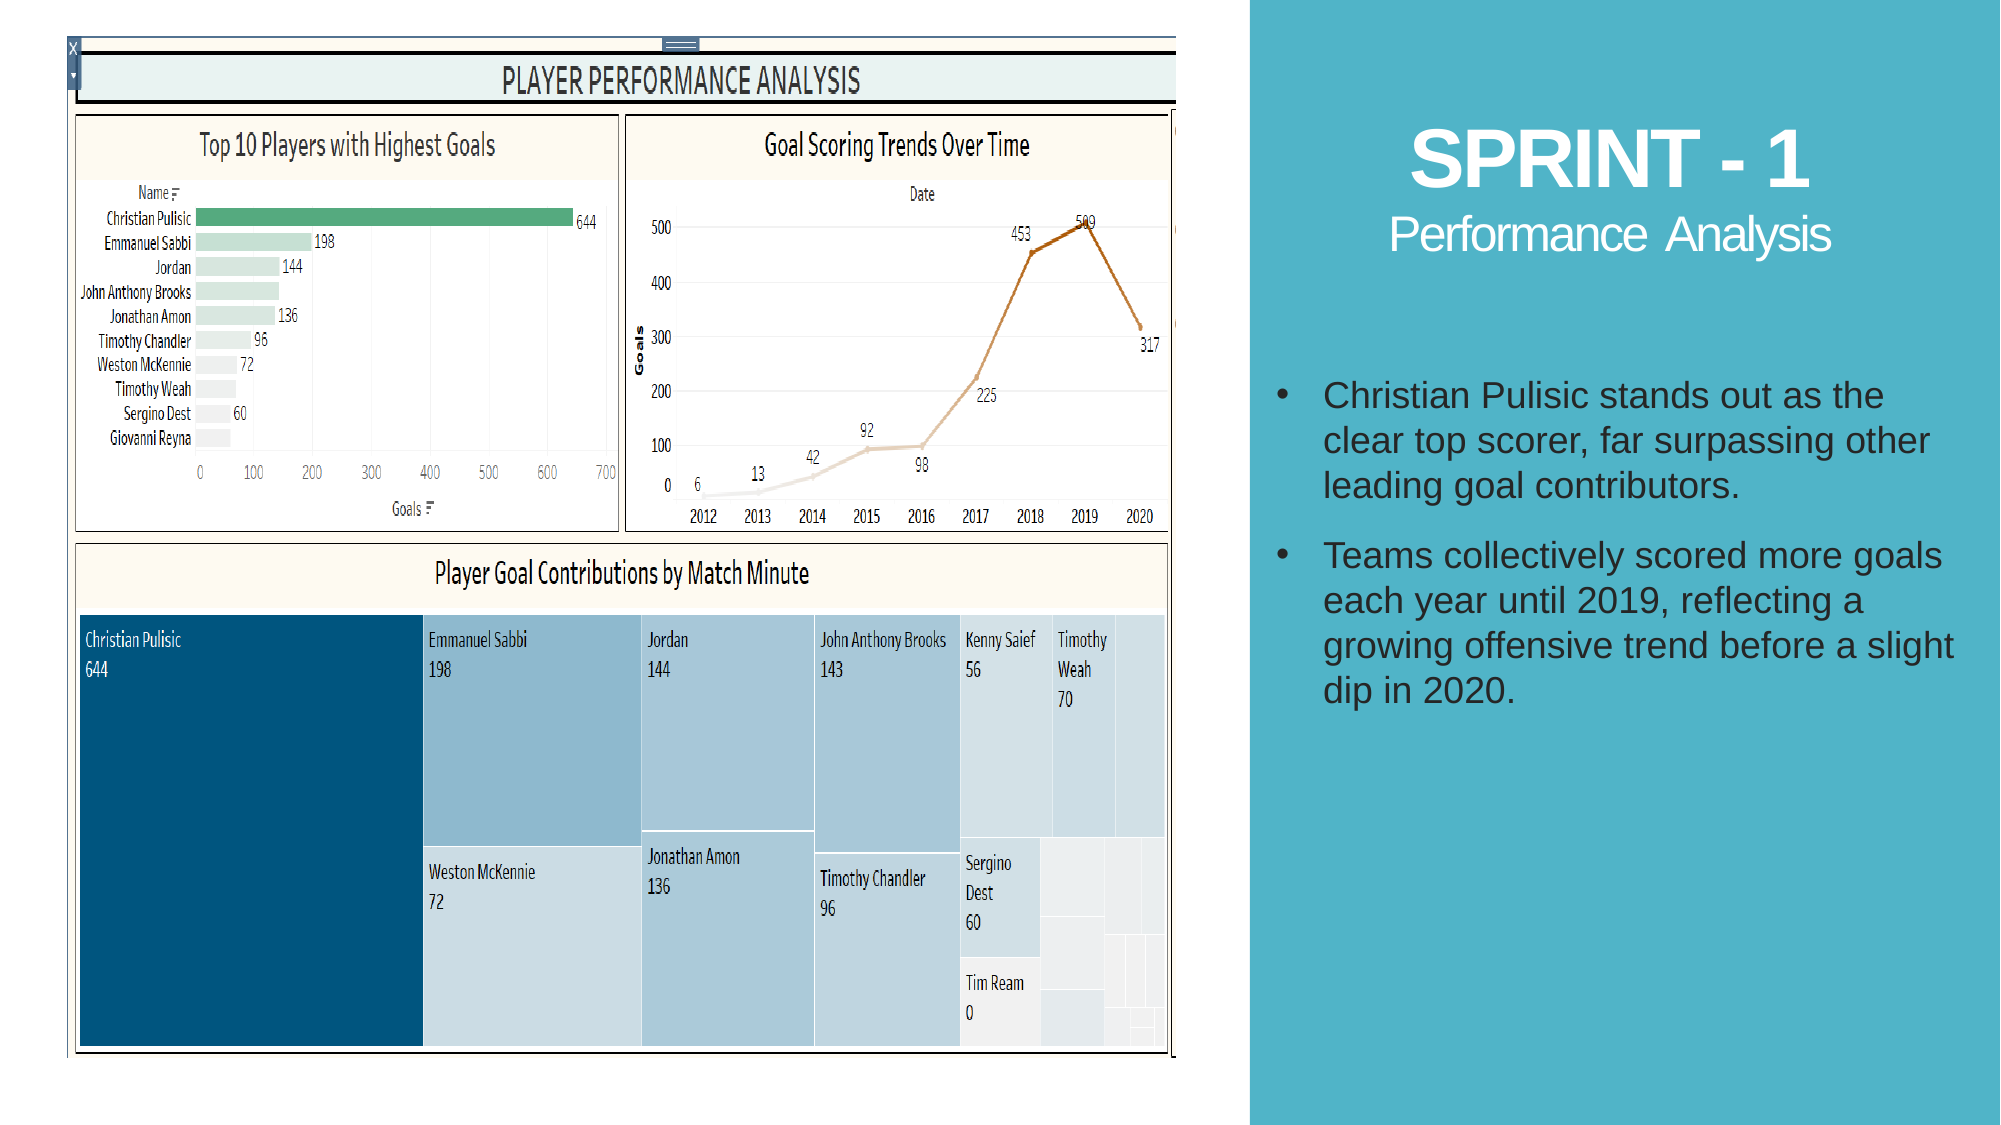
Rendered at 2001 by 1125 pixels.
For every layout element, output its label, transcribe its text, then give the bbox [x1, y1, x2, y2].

title SPRINT - 1 Performance Analysis [1261, 41, 1961, 271]
list Christian Pulisic stands out as the clear top scorer, far surpassing other leading goal contributors. Teams collectively scored more goals each year until 2019, reflecting a growing offensive trend before a slight dip in 2020. [1261, 363, 1986, 762]
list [67, 36, 1176, 1058]
